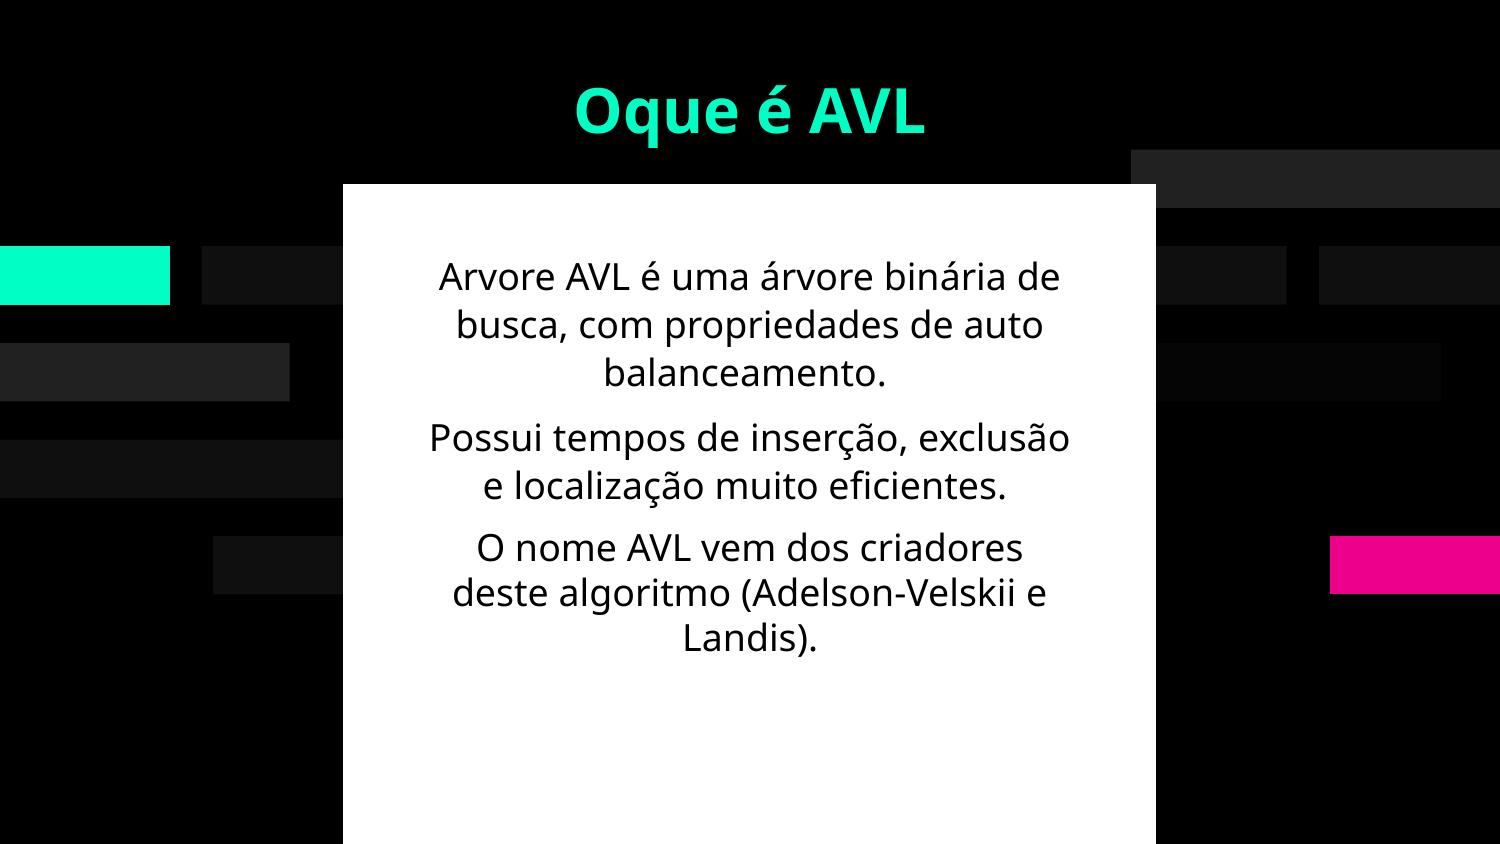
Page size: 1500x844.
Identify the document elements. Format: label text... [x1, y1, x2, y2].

title Oque é AVL [209, 56, 1291, 166]
text_box Arvore AVL é uma árvore binária de busca, com propriedades de auto balanceamento. Possui tempos de inserção, exclusão e localização muito eficientes. O nome AVL vem dos criadores deste algoritmo (Adelson-Velskii e Landis). [411, 234, 1089, 711]
